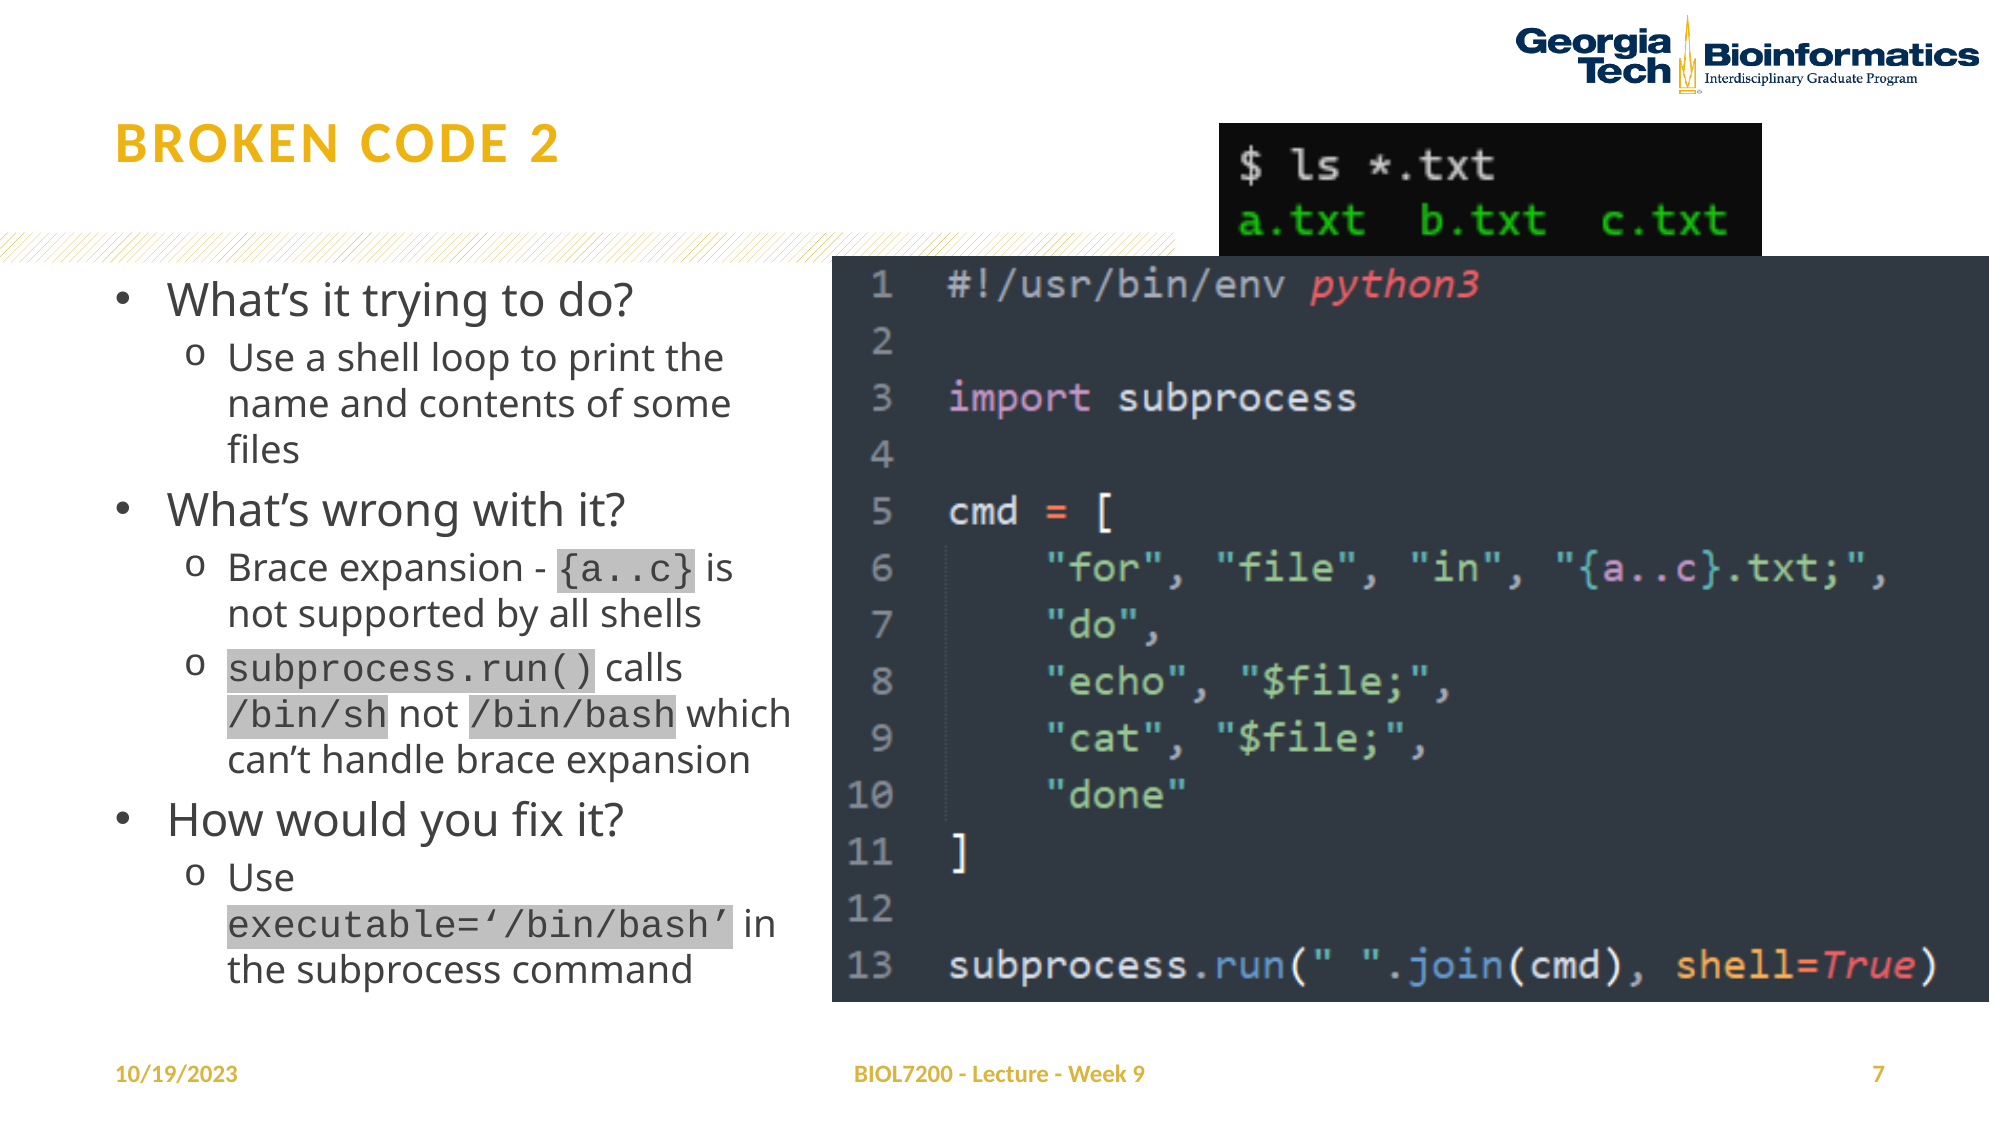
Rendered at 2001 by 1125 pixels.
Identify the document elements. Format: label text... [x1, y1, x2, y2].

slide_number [99, 1042, 567, 1103]
title Broken code 2 [99, 45, 1900, 233]
picture [832, 123, 1989, 1002]
list What’s it trying to do? Use a shell loop to print the name and contents of some files What’s wrong with it? Brace expansion - {a..c} is not supported by all shells subprocess.run() calls /bin/sh not /bin/bash which can’t handle brace expansion How would you fix it? Use executable=‘/bin/bash’ in the subprocess command [99, 262, 818, 1005]
footer BIOL7200 - Lecture - Week 9 [683, 1042, 1317, 1103]
picture [1516, 15, 1979, 94]
slide_number 7 [1433, 1042, 1900, 1103]
